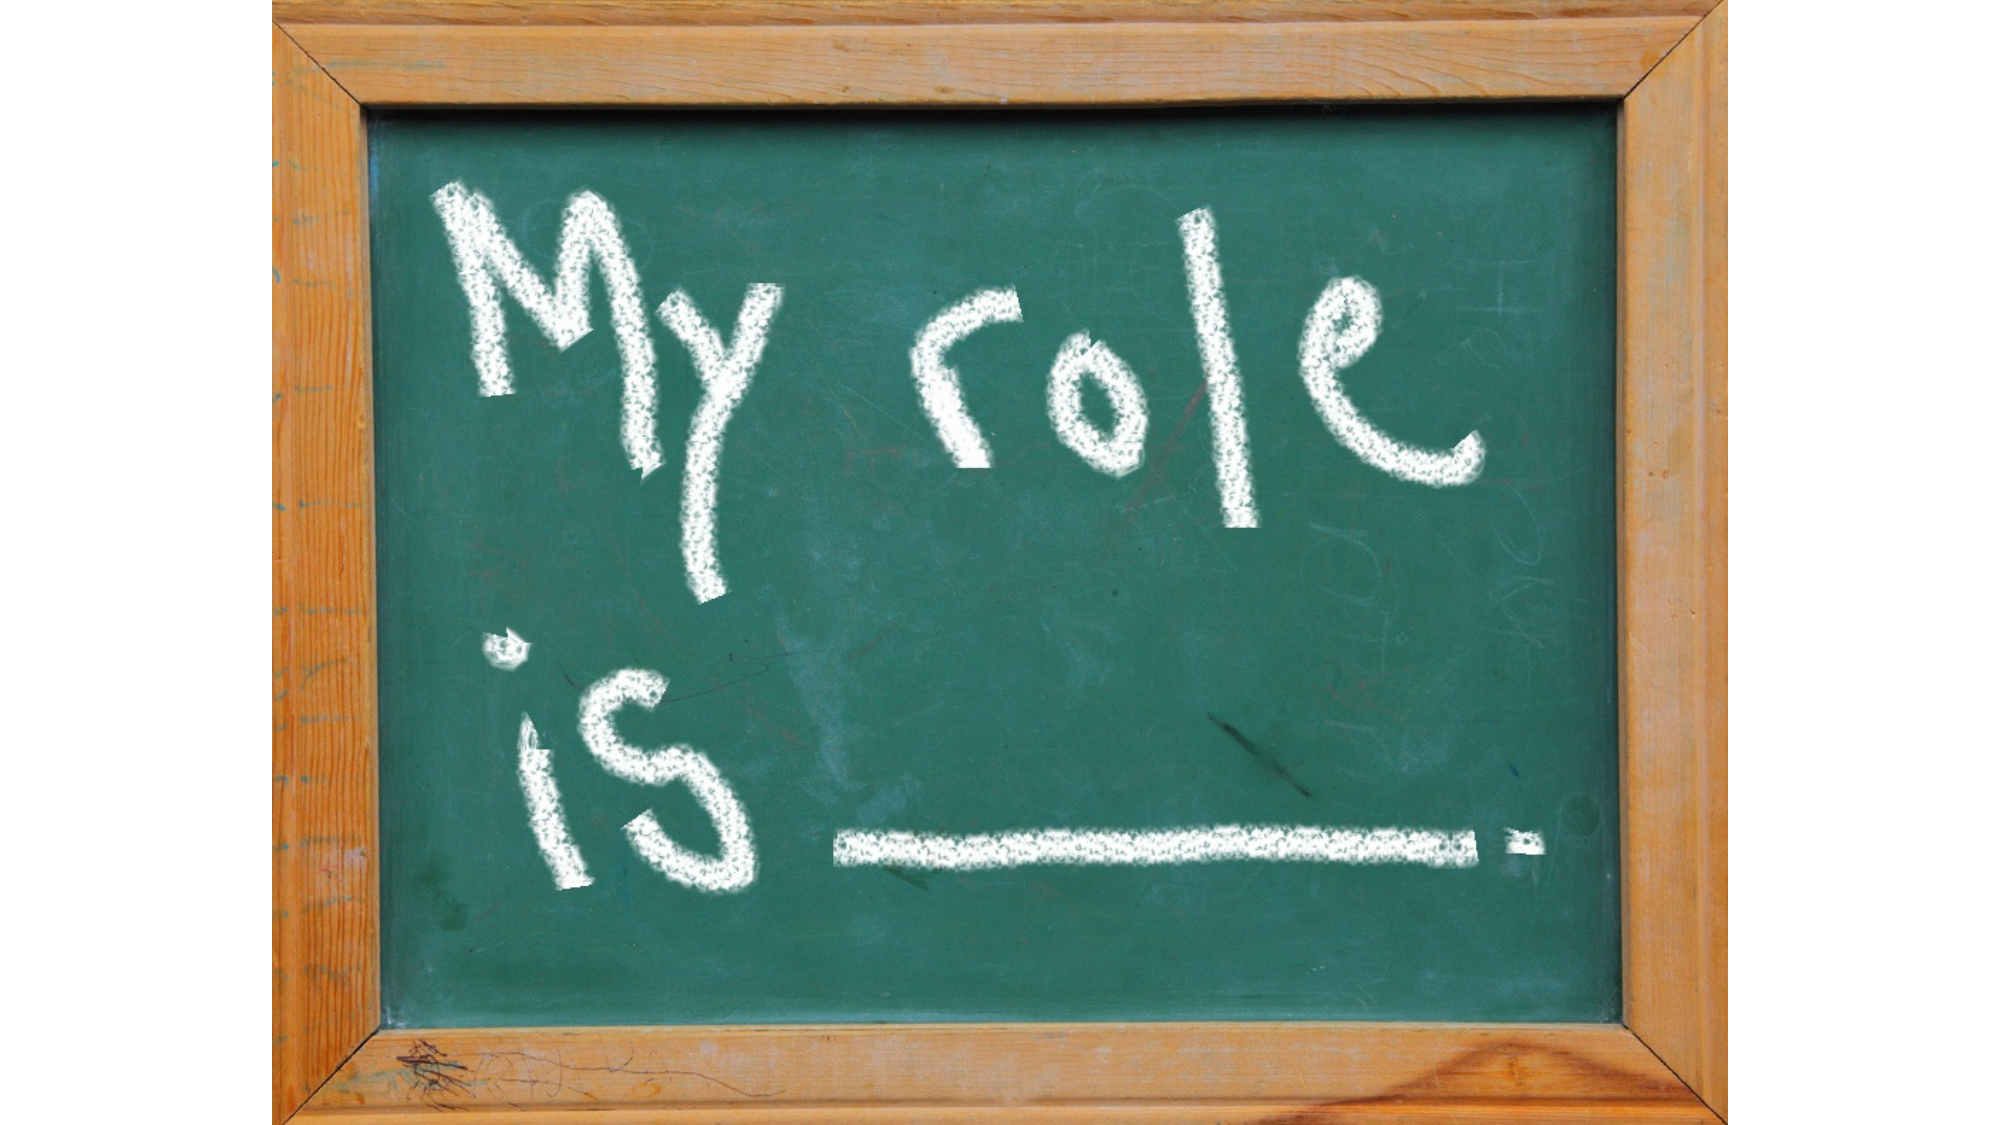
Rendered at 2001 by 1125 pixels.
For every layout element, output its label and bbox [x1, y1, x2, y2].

list [272, 0, 1728, 1125]
